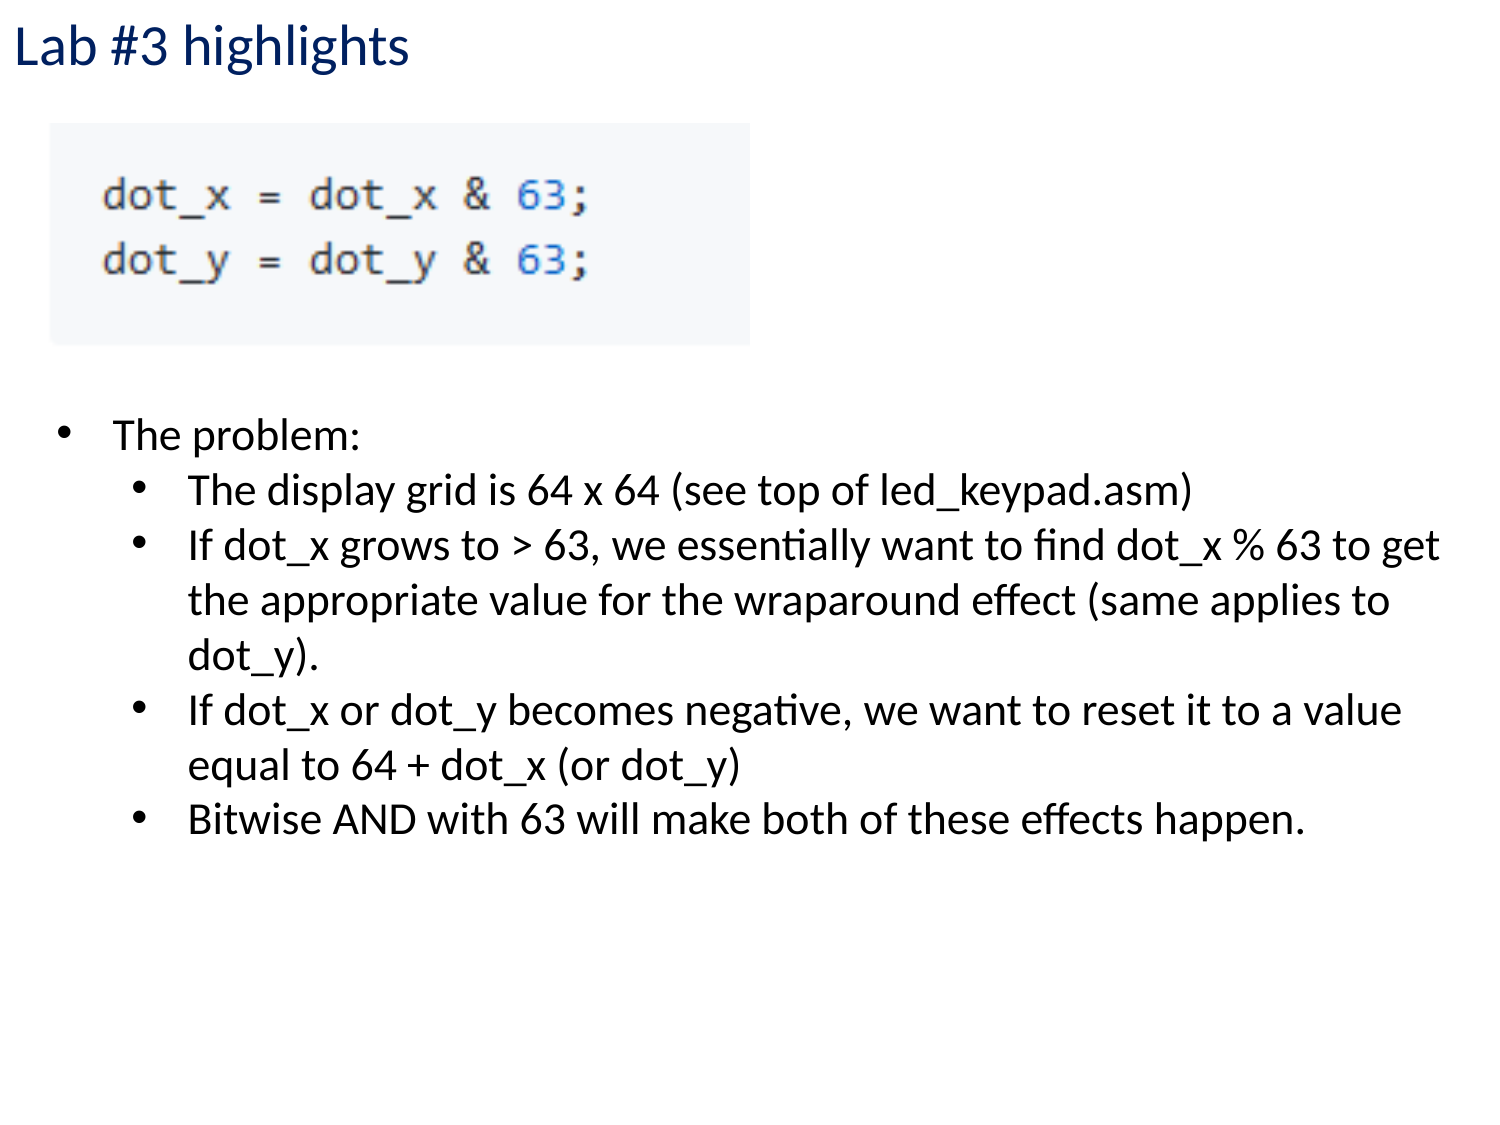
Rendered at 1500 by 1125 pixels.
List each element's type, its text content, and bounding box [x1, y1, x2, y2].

text_box The problem: The display grid is 64 x 64 (see top of led_keypad.asm) If dot_x grows to > 63, we essentially want to find dot_x % 63 to get the appropriate value for the wraparound effect (same applies to dot_y). If dot_x or dot_y becomes negative, we want to reset it to a value equal to 64 + dot_x (or dot_y) Bitwise AND with 63 will make both of these effects happen. [41, 397, 1459, 907]
text_box Lab #3 highlights [0, 0, 1335, 85]
picture [29, 123, 750, 360]
